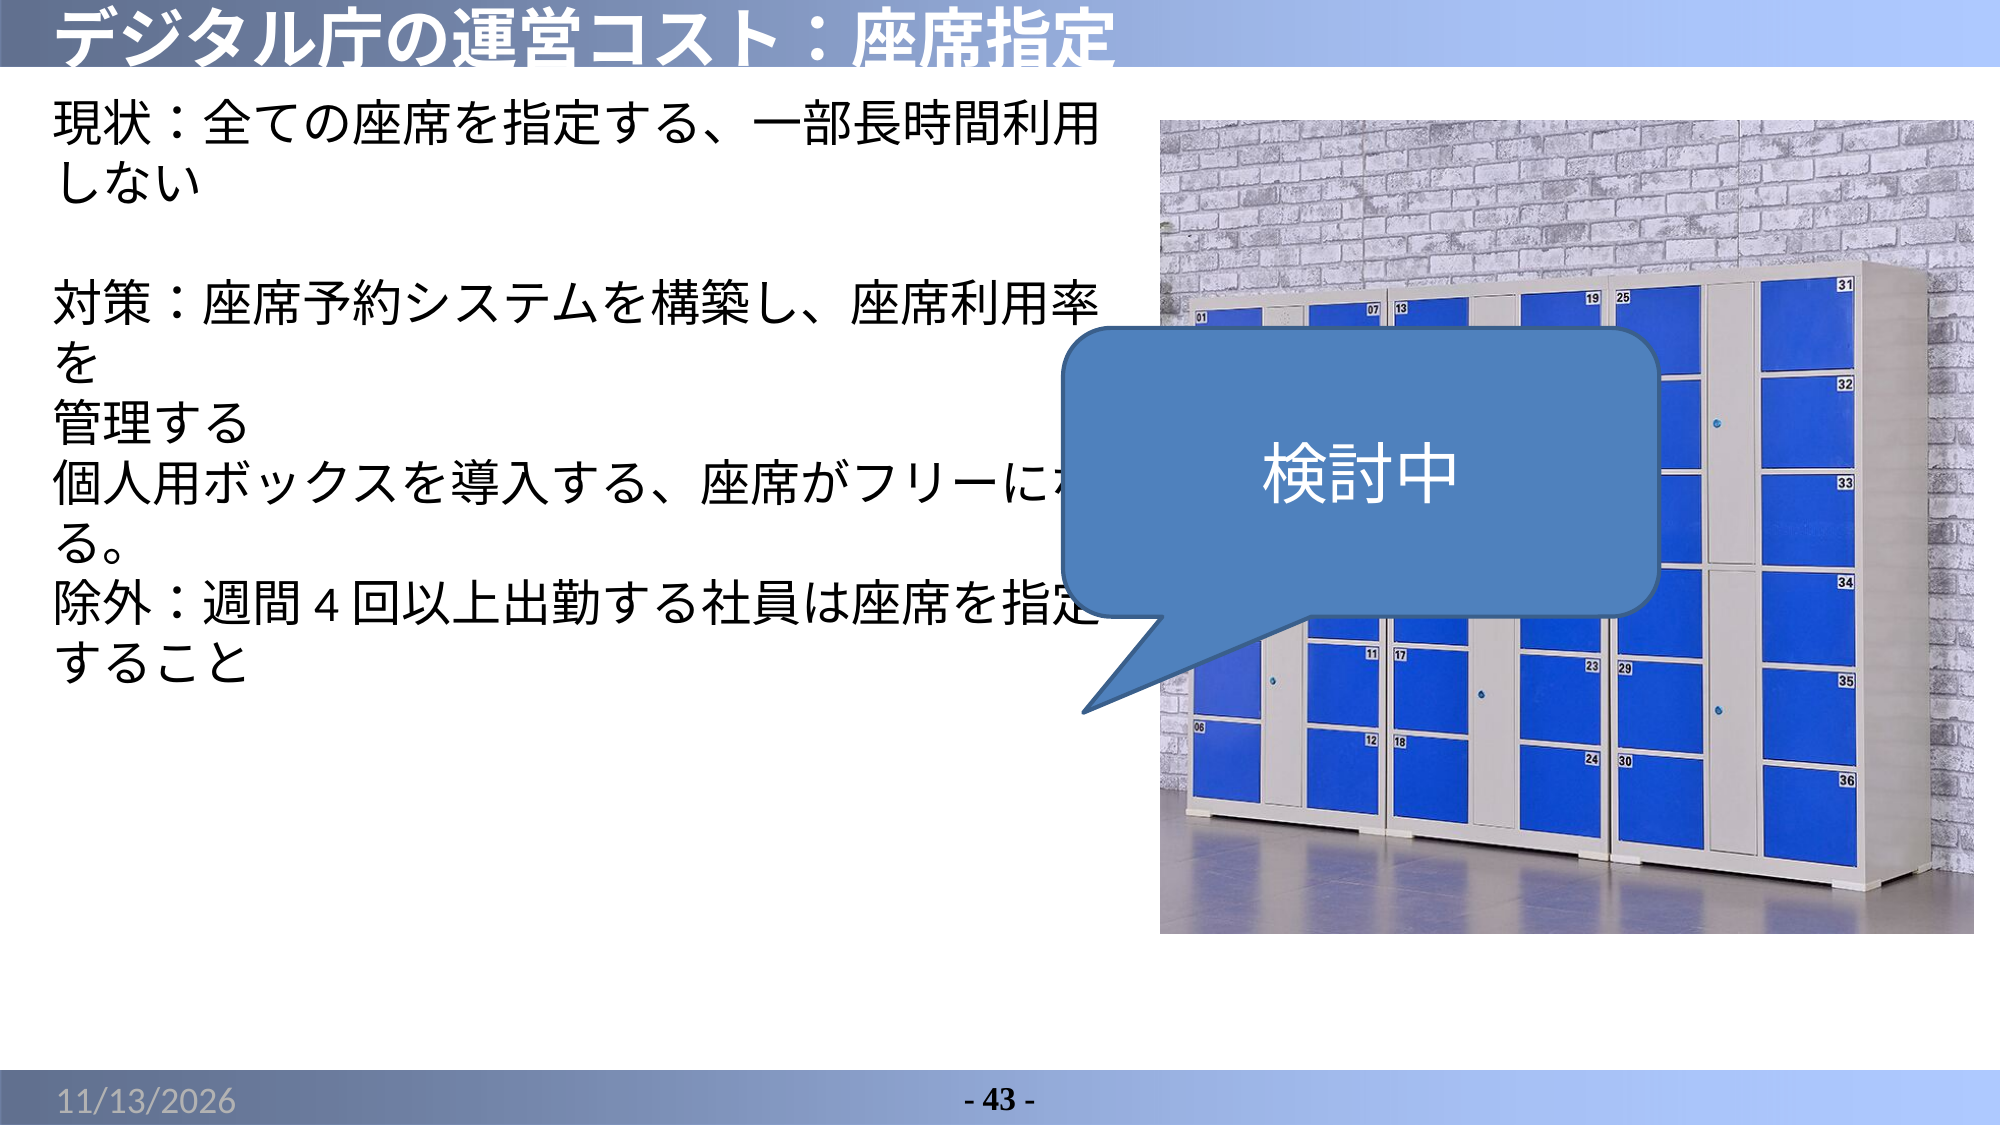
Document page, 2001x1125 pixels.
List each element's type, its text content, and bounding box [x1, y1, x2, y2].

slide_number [55, 1076, 516, 1122]
slide_number - 43 - [934, 1078, 1063, 1117]
title デジタル庁の運営コスト：座席指定 [52, 0, 1946, 78]
list 現状：全ての座席を指定する、一部長時間利用しない 対策：座席予約システムを構築し、座席利用率を 管理する 個人用ボックスを導入する、座席がフリーになる。 除外：週間4回以上出勤する社員は座席を指定すること [52, 91, 1133, 637]
text_box 検討中 [1081, 623, 1154, 715]
picture [1160, 120, 1974, 935]
text_box 検討中 [1060, 325, 1154, 619]
